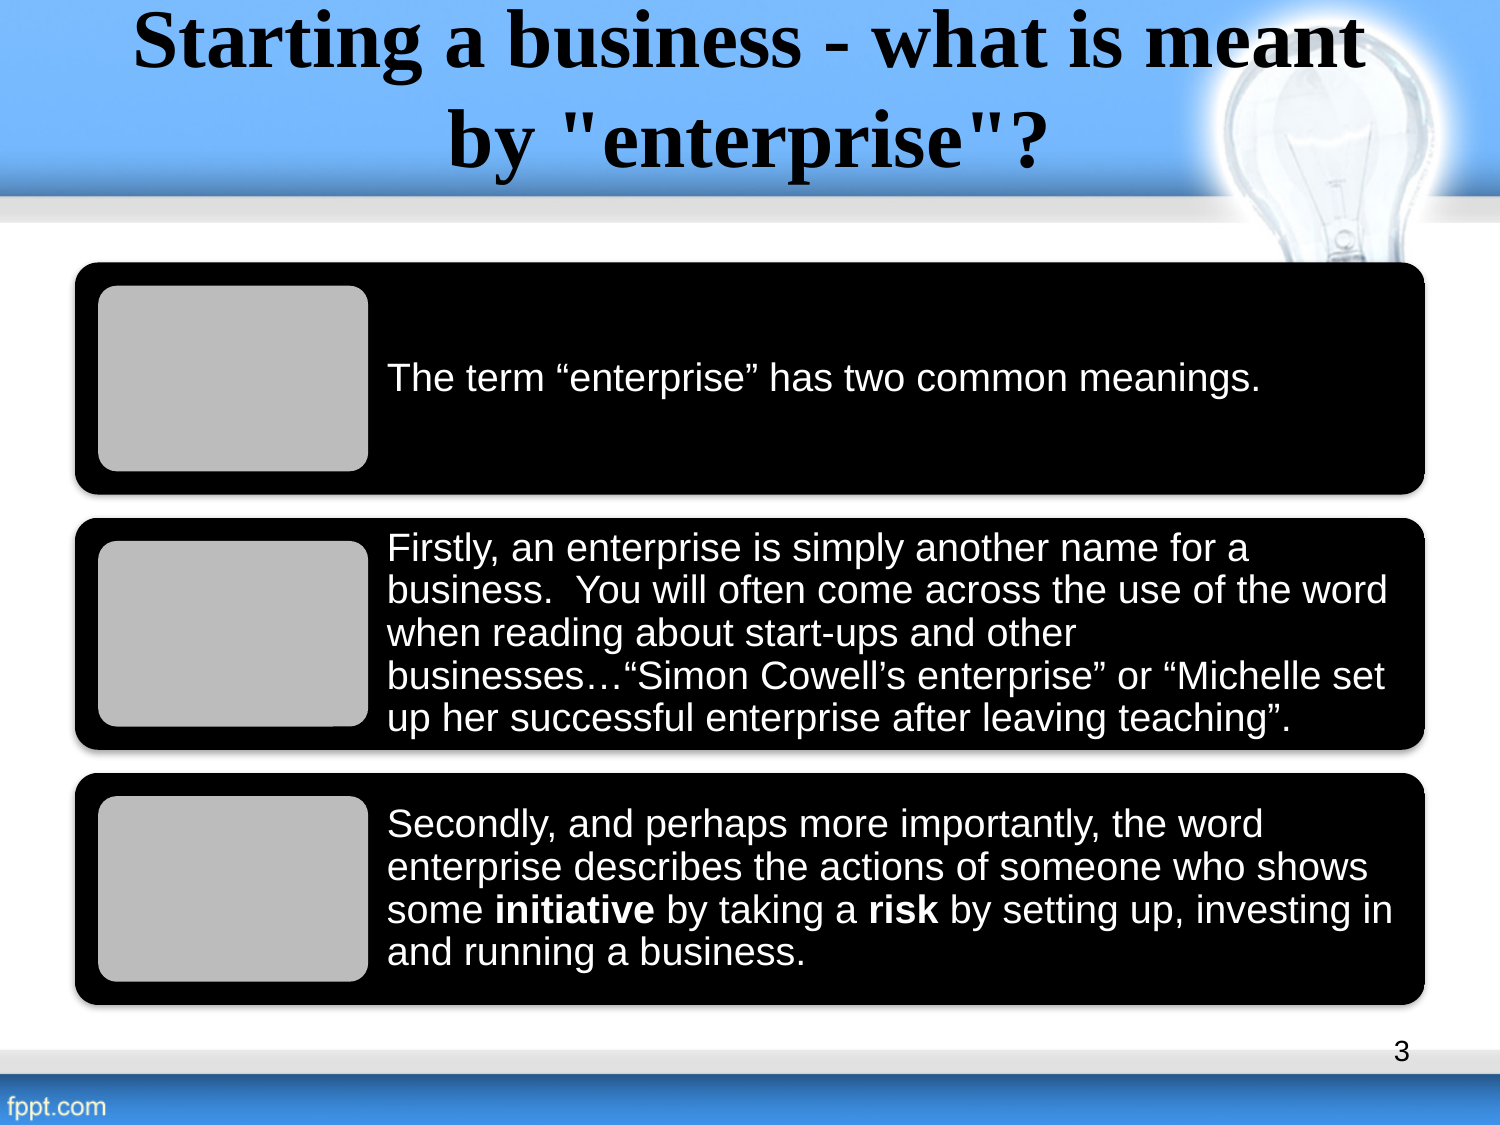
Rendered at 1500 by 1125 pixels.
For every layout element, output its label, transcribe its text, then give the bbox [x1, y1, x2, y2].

title Starting a business - what is meant by "enterprise"? [75, 45, 1425, 233]
picture [0, 0, 1500, 1125]
slide_number 3 [1074, 1024, 1425, 1103]
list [74, 262, 1426, 1006]
